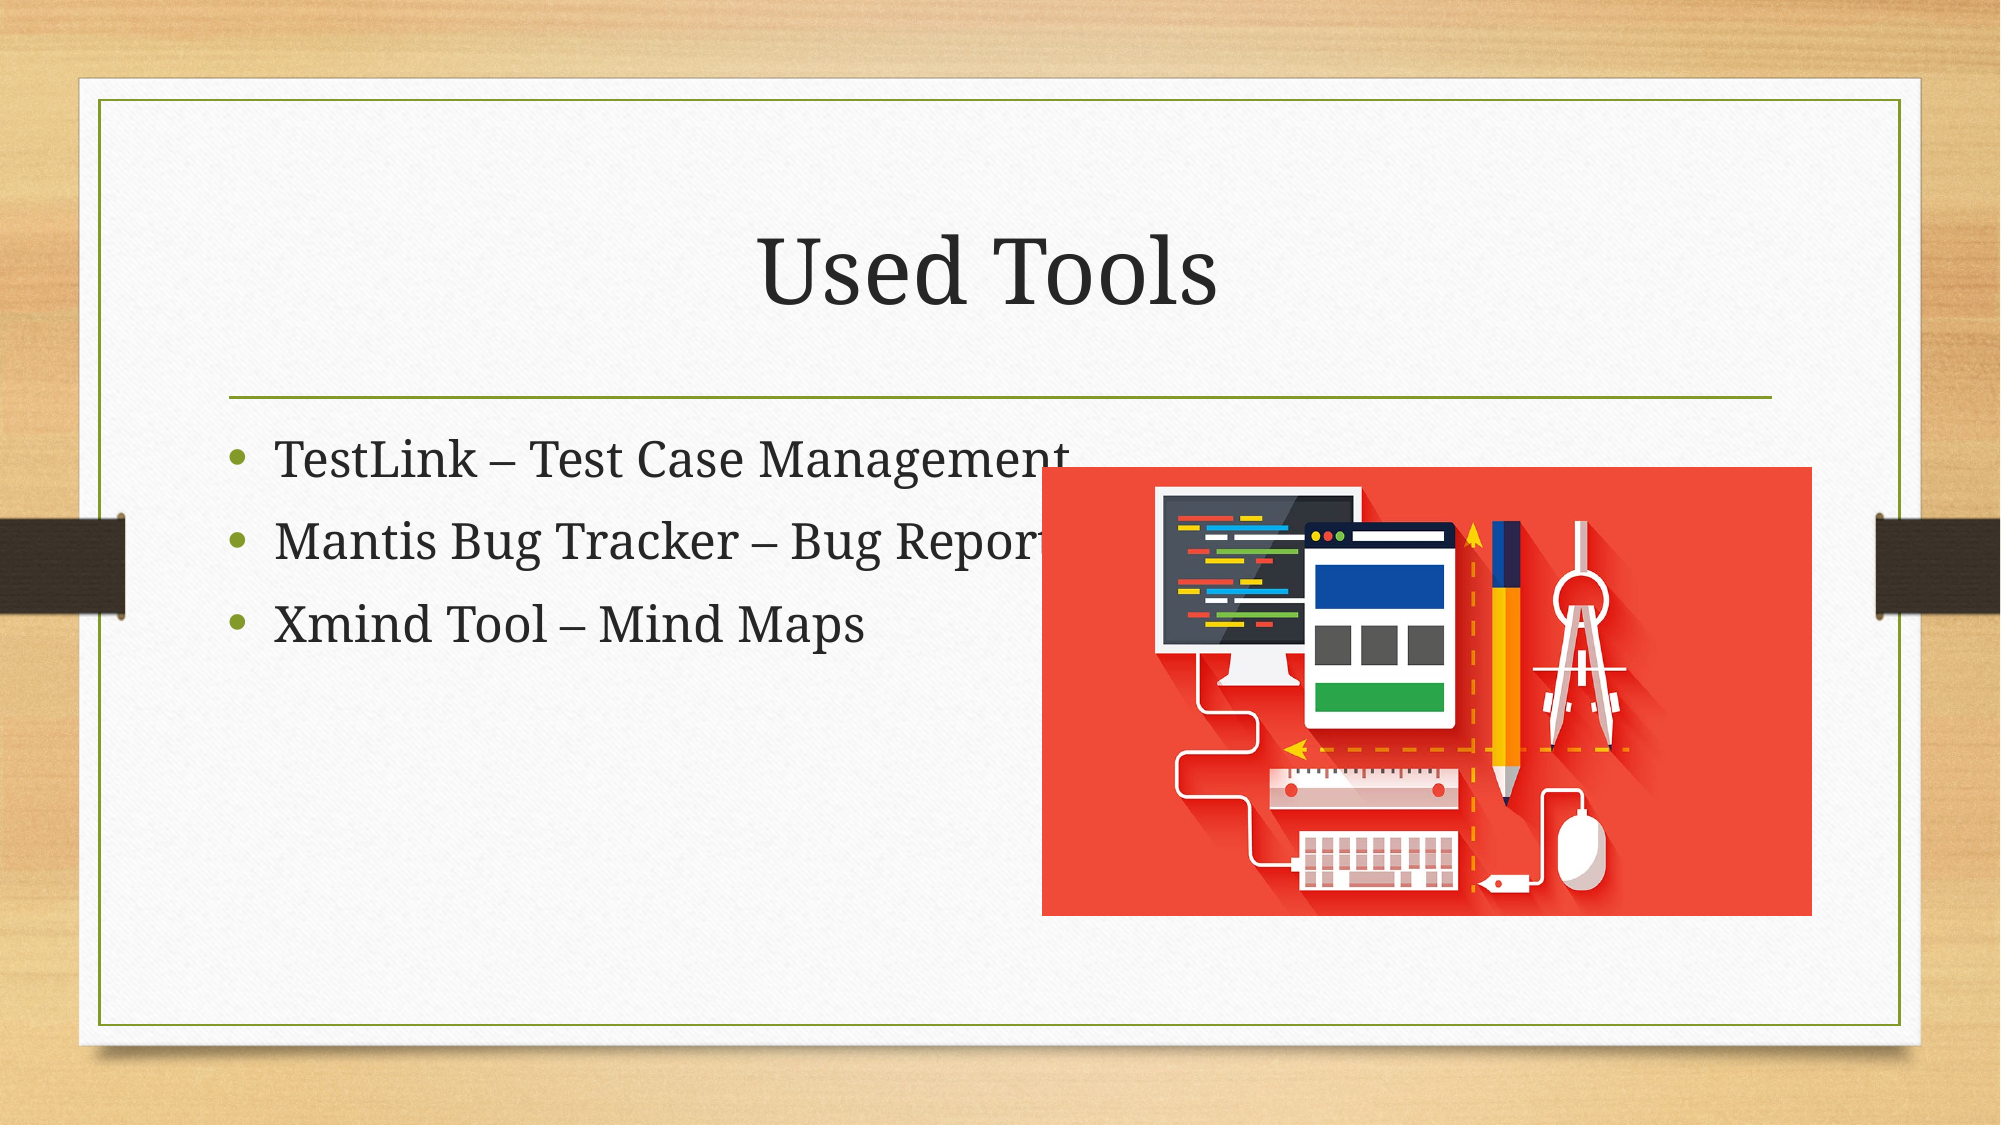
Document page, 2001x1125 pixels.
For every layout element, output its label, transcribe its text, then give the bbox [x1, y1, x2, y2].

list TestLink – Test Case Management Mantis Bug Tracker – Bug Reporting Xmind Tool – Mind Maps [212, 419, 1788, 964]
title Used Tools [212, 161, 1788, 375]
picture [0, 0, 2001, 1125]
